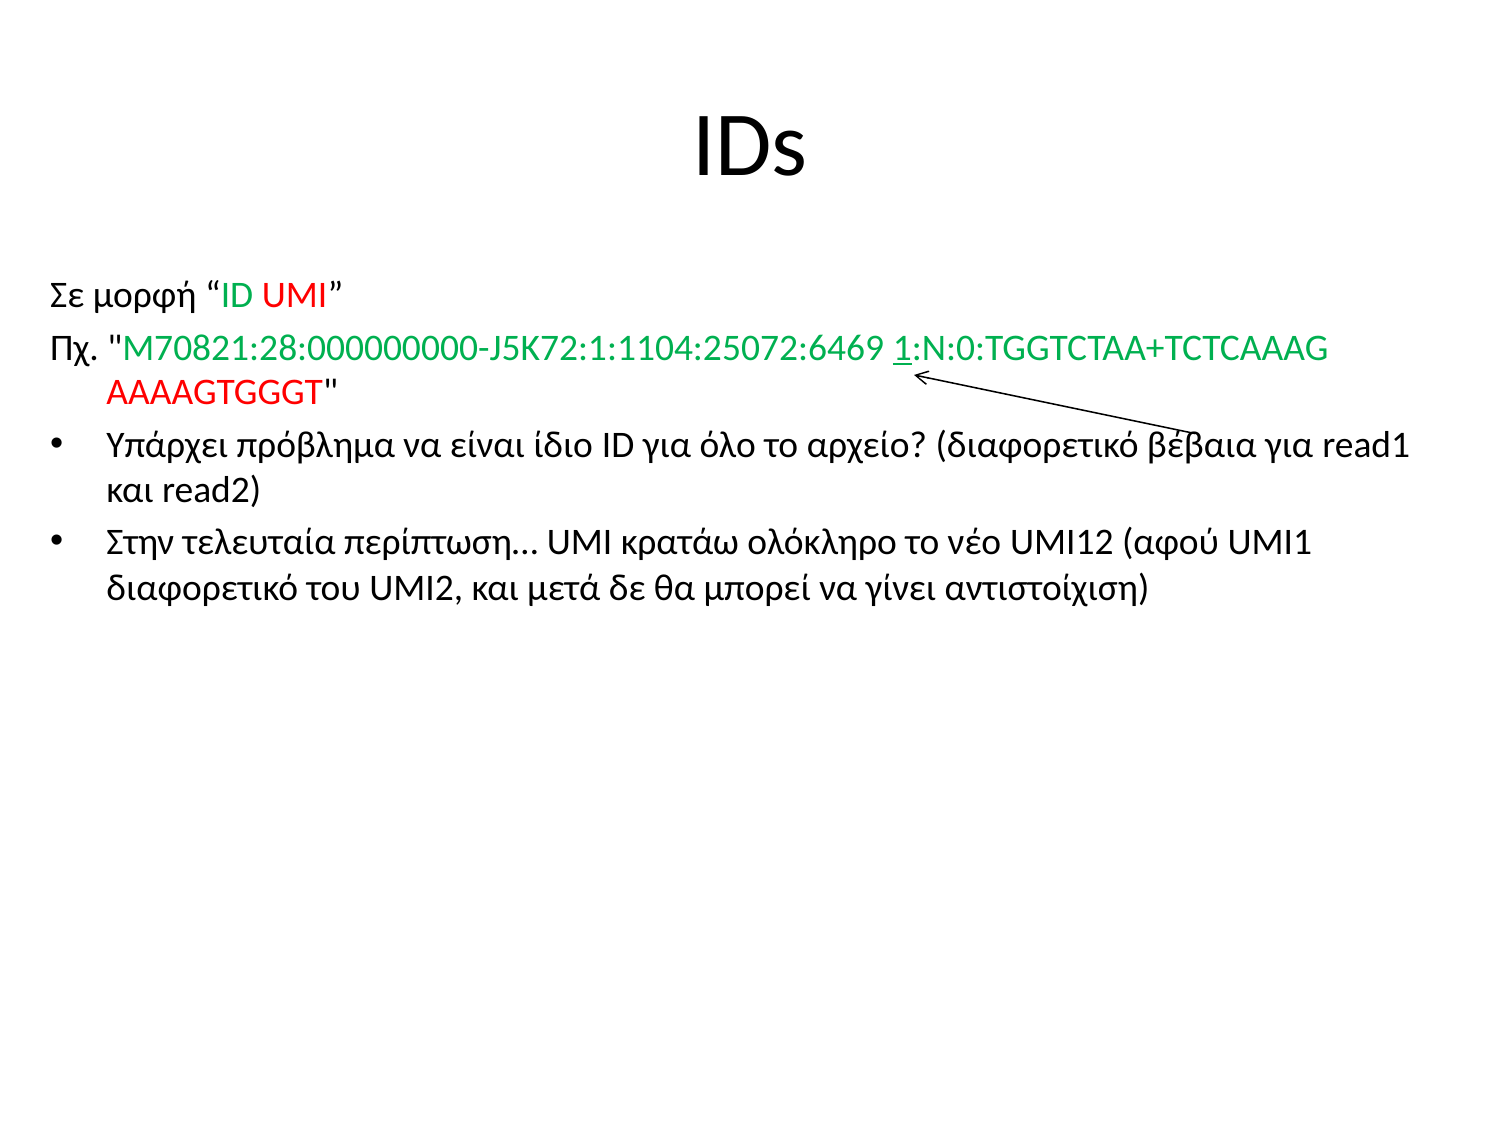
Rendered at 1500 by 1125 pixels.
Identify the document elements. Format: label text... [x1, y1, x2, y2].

title IDs [75, 45, 1425, 233]
list Σε μορφή “ID UMI” Πχ. "M70821:28:000000000-J5K72:1:1104:25072:6469 1:N:0:TGGTCTAA+TCTCAAAG AAAAGTGGGT" Υπάρχει πρόβλημα να είναι ίδιο ID για όλο το αρχείο? (διαφορετικό βέβαια για read1 και read2) Στην τελευταία περίπτωση… UMI κρατάω ολόκληρο το νέο UMI12 (αφού UMI1 διαφορετικό του UMI2, και μετά δε θα μπορεί να γίνει αντιστοίχιση) [35, 262, 1477, 1005]
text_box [913, 374, 1196, 434]
